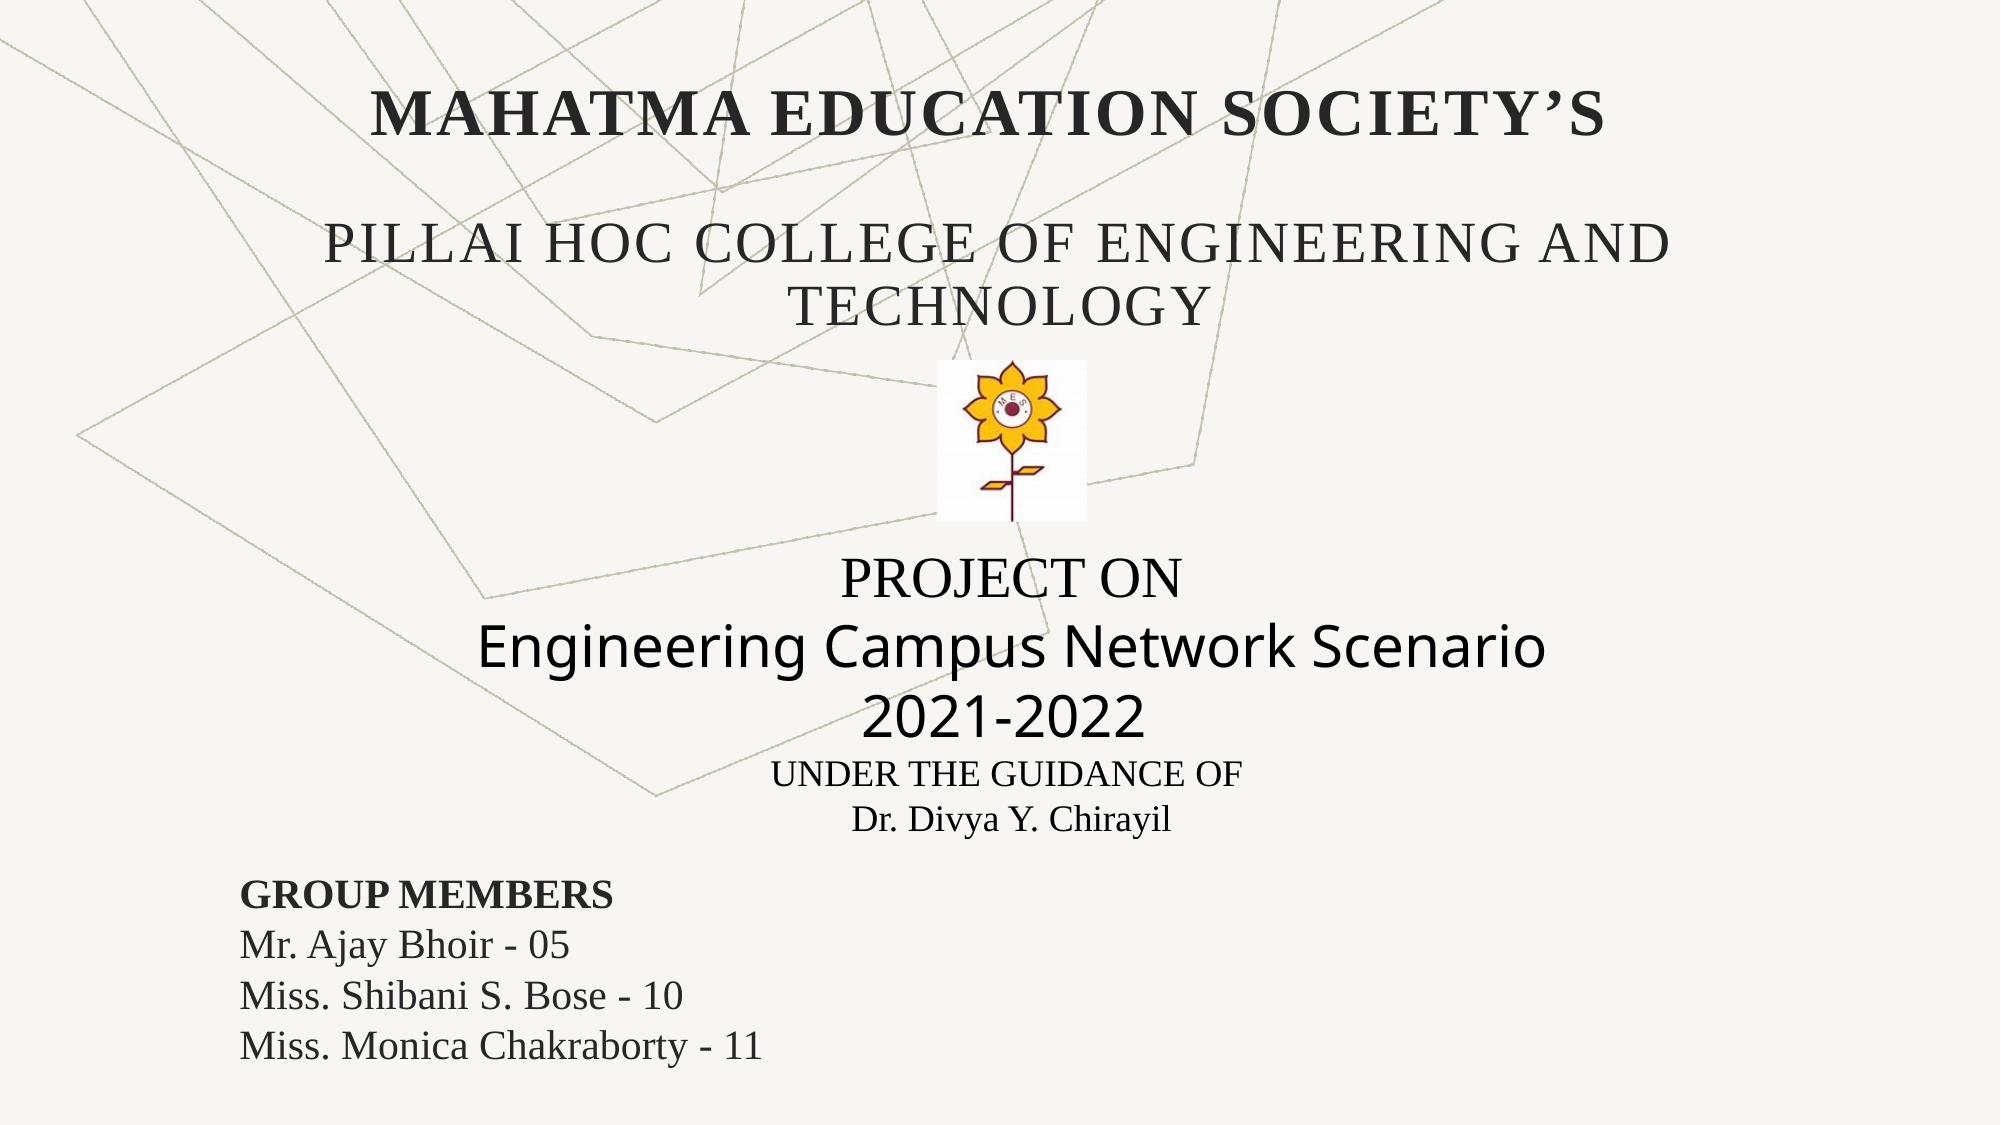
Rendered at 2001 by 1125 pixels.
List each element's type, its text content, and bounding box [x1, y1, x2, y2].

text_box PROJECT ON Engineering Campus Network Scenario 2021-2022 UNDER THE GUIDANCE OF Dr. Divya Y. Chirayil [415, 531, 1609, 847]
title MAHATMA EDUCATION SOCIETY’S PILLAI HOC COLLEGE OF ENGINEERING AND TECHNOLOGY [94, 0, 1906, 347]
picture [0, 0, 1557, 830]
text_box GROUP MEMBERS Mr. Ajay Bhoir - 05 Miss. Shibani S. Bose - 10 Miss. Monica Chakraborty - 11 [224, 859, 808, 1075]
